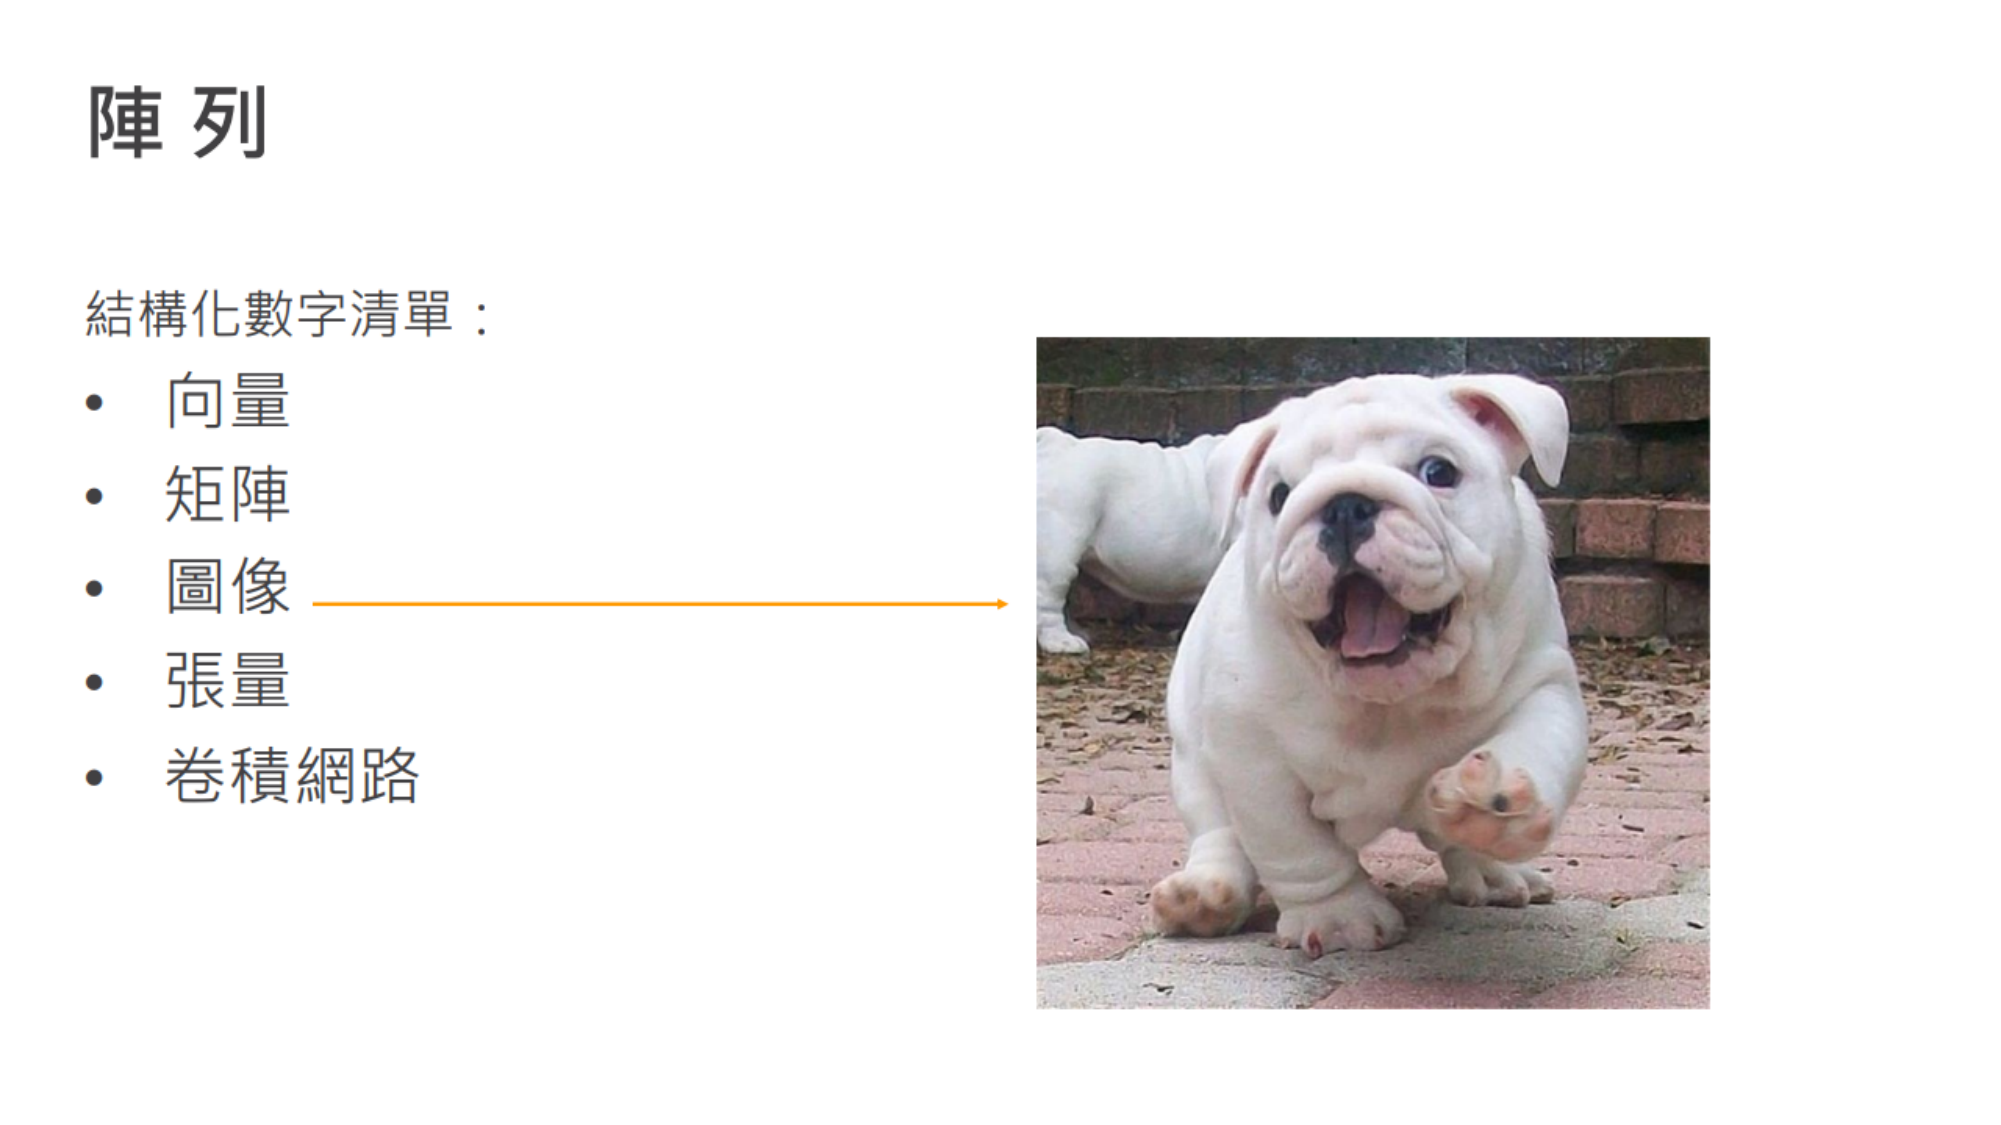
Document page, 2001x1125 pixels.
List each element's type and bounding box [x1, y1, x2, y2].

picture [30, 56, 1970, 1069]
